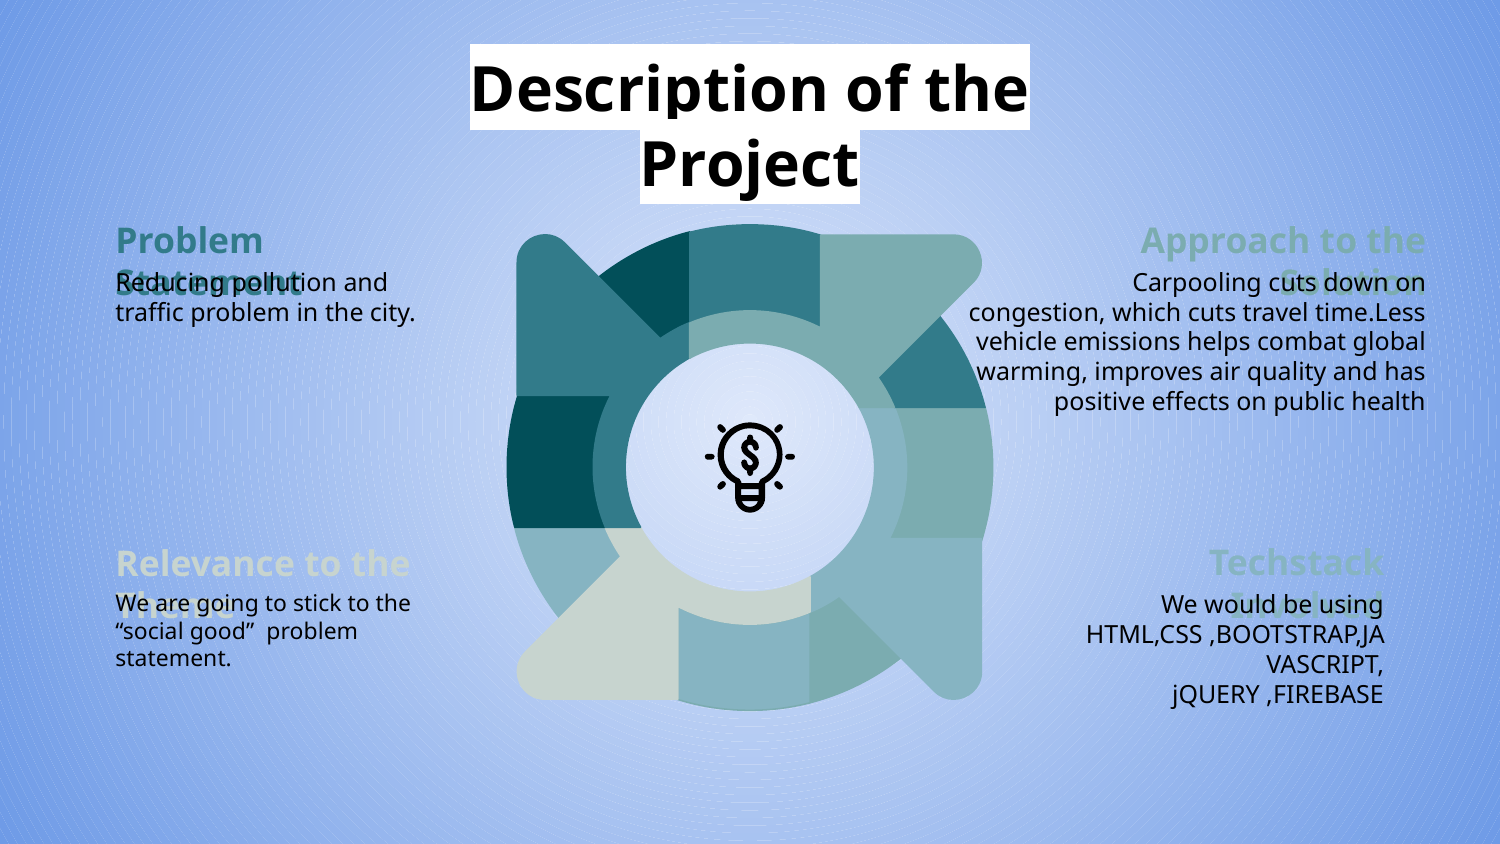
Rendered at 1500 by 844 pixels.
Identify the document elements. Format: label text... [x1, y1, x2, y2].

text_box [689, 202, 1442, 408]
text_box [100, 525, 811, 711]
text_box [704, 422, 796, 513]
title Description of the Project [379, 33, 1121, 136]
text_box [100, 202, 691, 528]
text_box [809, 416, 1400, 703]
